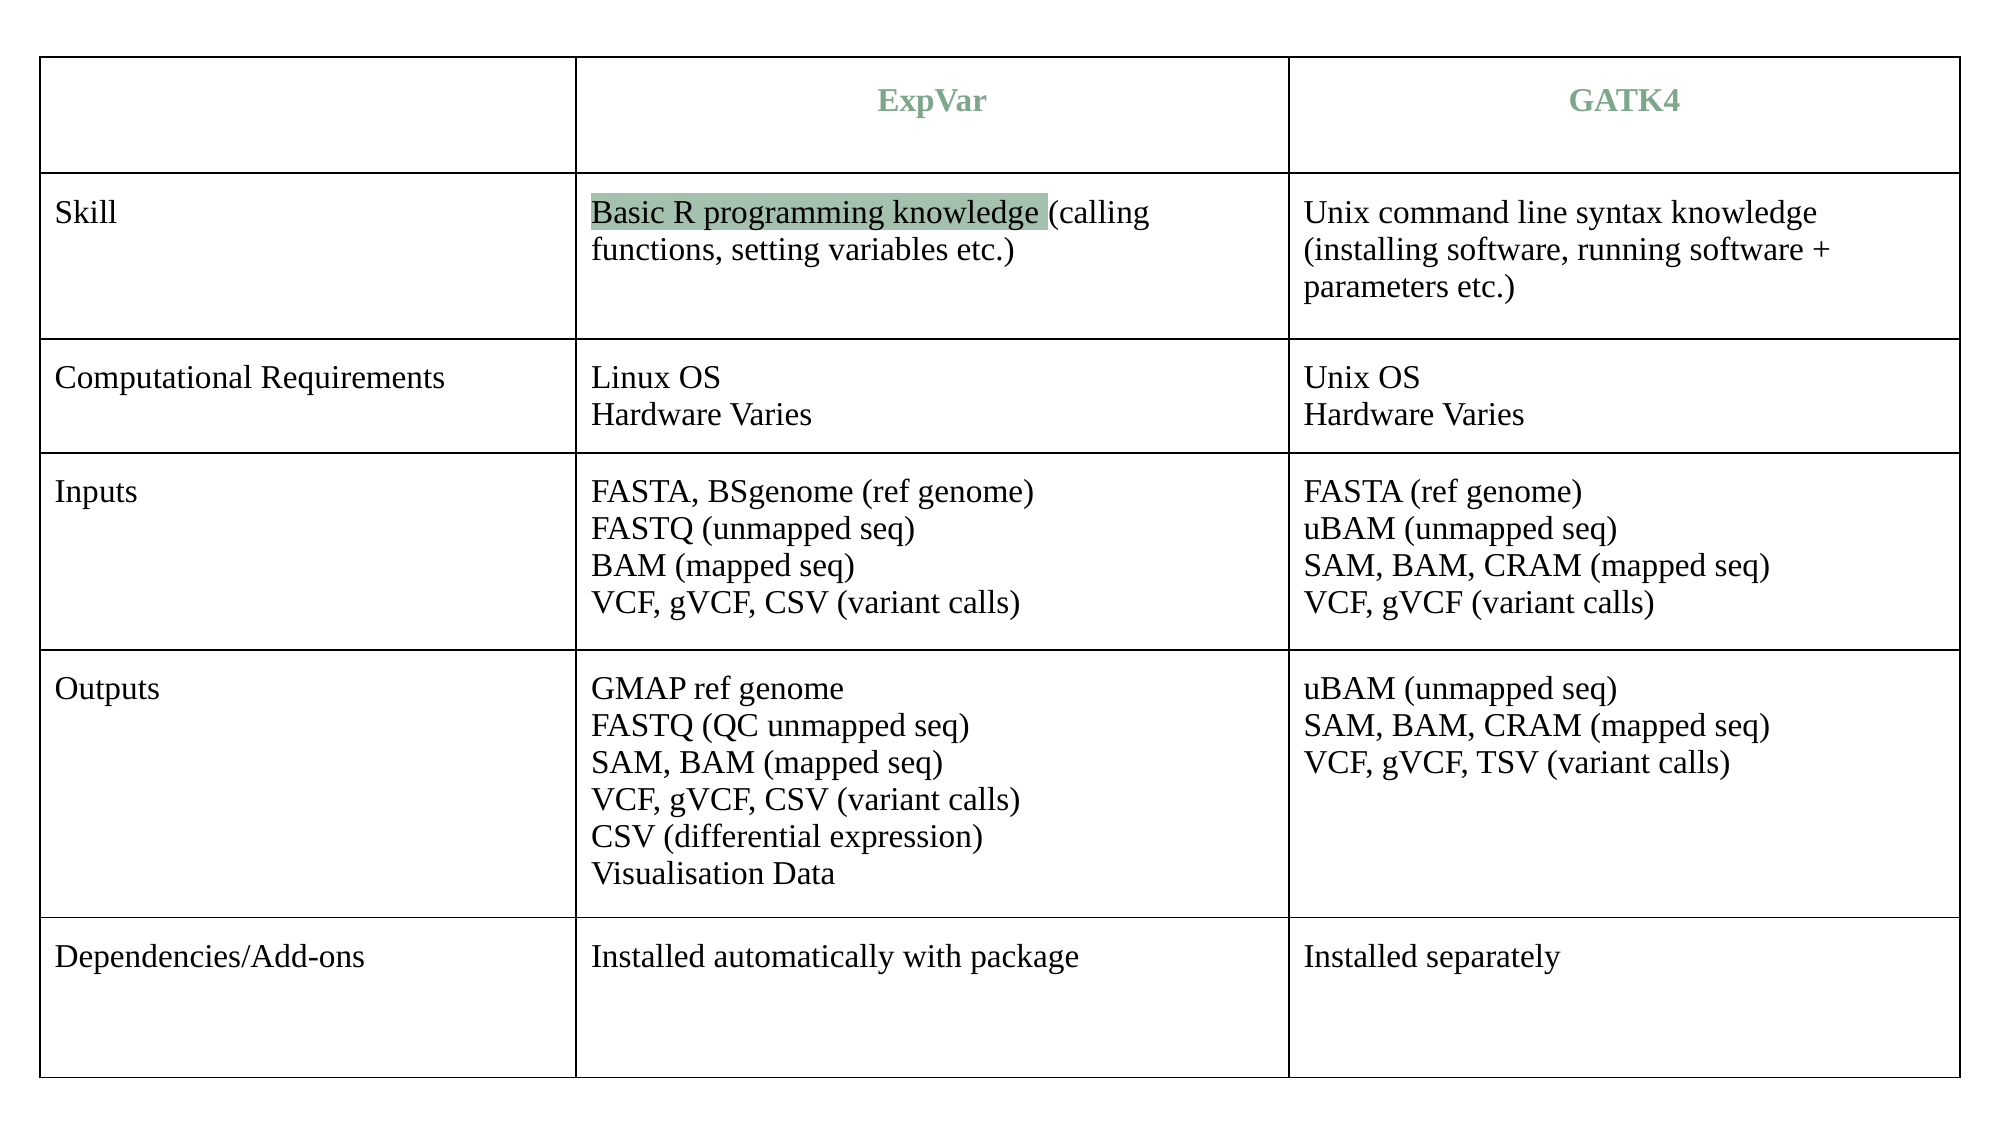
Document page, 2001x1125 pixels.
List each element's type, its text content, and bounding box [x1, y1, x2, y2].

table_cell Installed separately [1290, 918, 1959, 1077]
table_cell GMAP ref genome FASTQ (QC unmapped seq) SAM, BAM (mapped seq) VCF, gVCF, CSV (variant calls) CSV (differential expression) Visualisation Data [577, 651, 1288, 917]
table_cell Outputs [41, 651, 575, 917]
table_cell Installed automatically with package [577, 918, 1288, 1077]
table_cell Inputs [41, 454, 575, 649]
table_cell Computational Requirements [41, 340, 575, 452]
table_cell FASTA (ref genome) uBAM (unmapped seq) SAM, BAM, CRAM (mapped seq) VCF, gVCF (variant calls) [1290, 454, 1959, 649]
table_cell uBAM (unmapped seq) SAM, BAM, CRAM (mapped seq) VCF, gVCF, TSV (variant calls) [1290, 651, 1959, 917]
table_cell Unix OS Hardware Varies [1290, 340, 1959, 452]
table_cell Skill [41, 174, 575, 338]
table_cell FASTA, BSgenome (ref genome) FASTQ (unmapped seq) BAM (mapped seq) VCF, gVCF, CSV (variant calls) [577, 454, 1288, 649]
table_header [41, 58, 575, 172]
table_cell Linux OS Hardware Varies [577, 340, 1288, 452]
table_header GATK4 [1290, 58, 1959, 172]
table_cell Dependencies/Add-ons [41, 918, 575, 1077]
table_cell Basic R programming knowledge (calling functions, setting variables etc.) [577, 174, 1288, 338]
table_header ExpVar [577, 58, 1288, 172]
table_cell Unix command line syntax knowledge (installing software, running software + parameters etc.) [1290, 174, 1959, 338]
